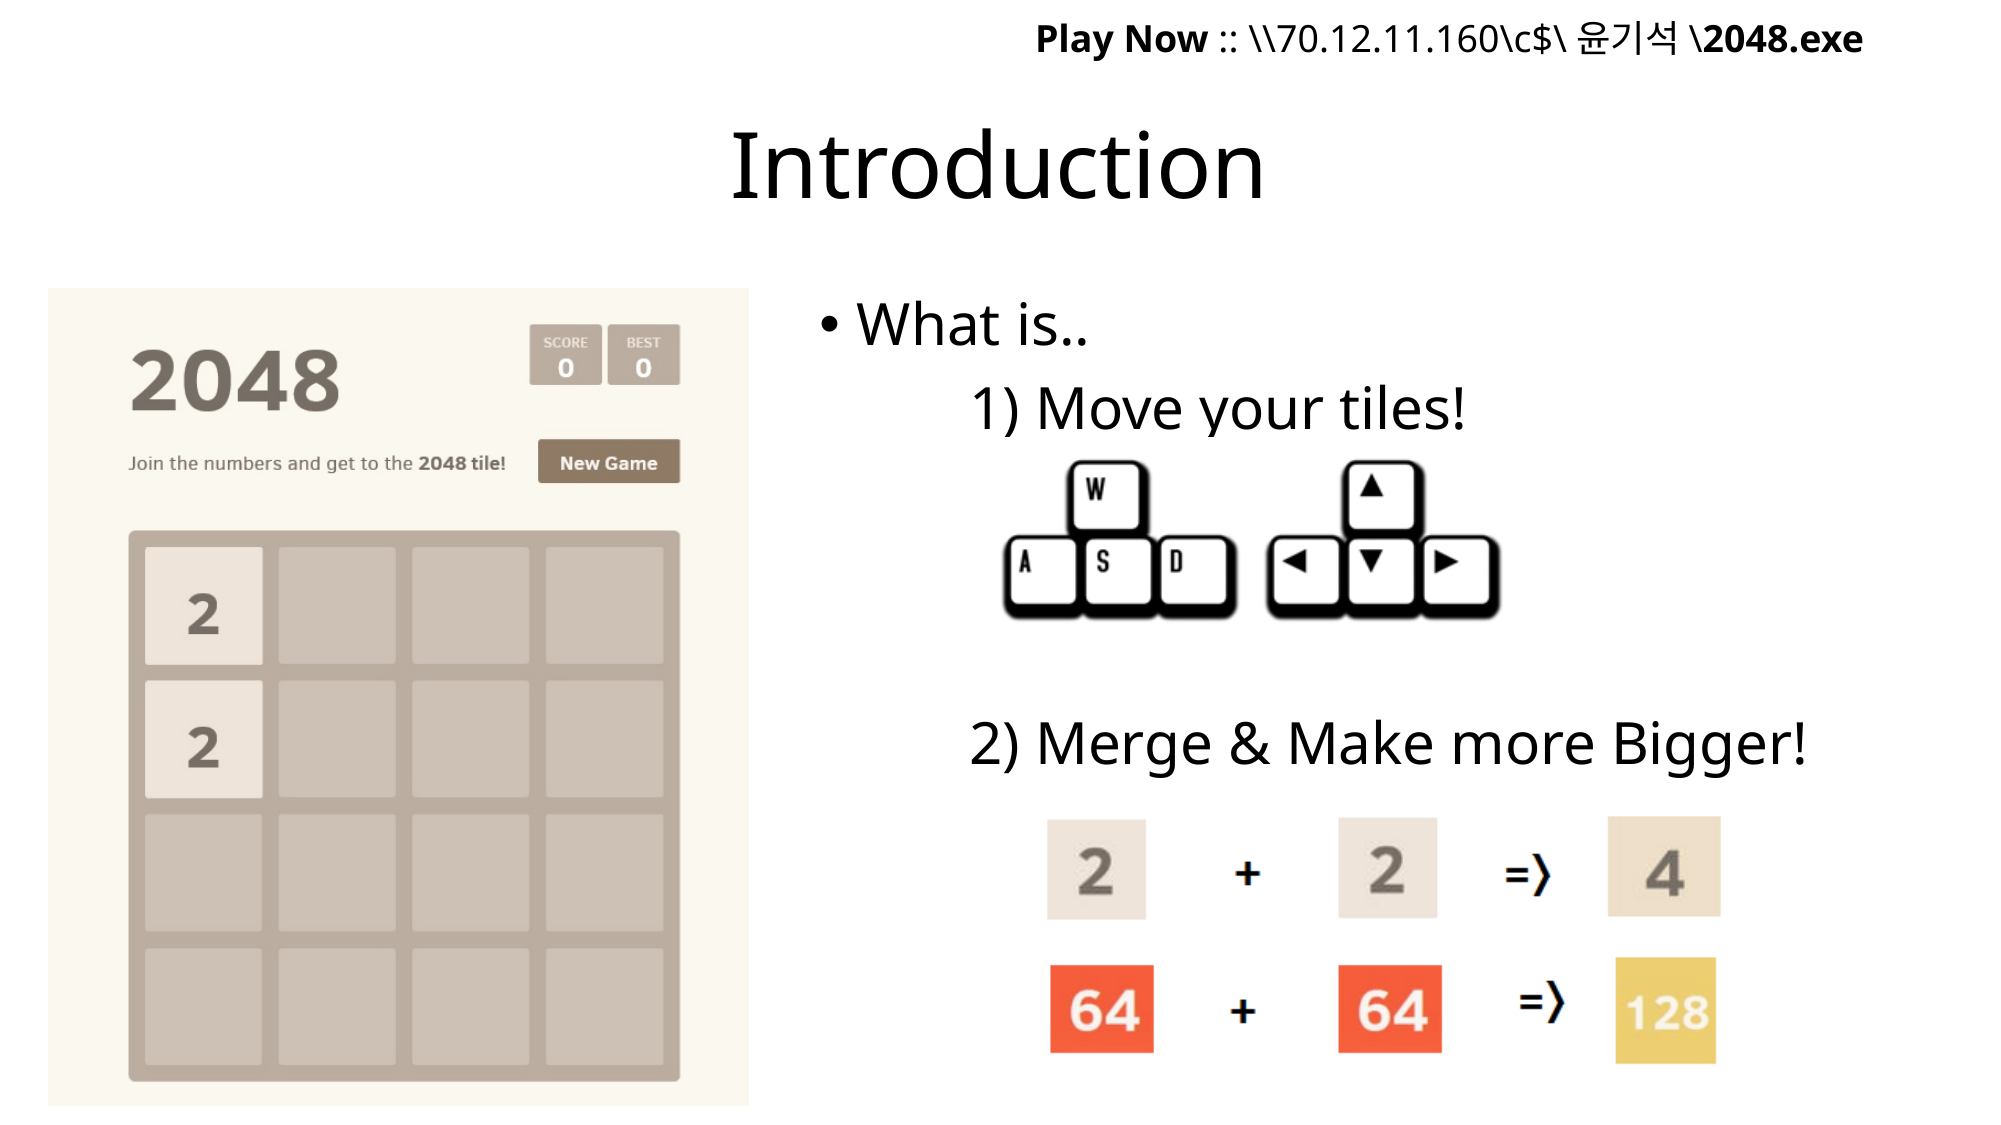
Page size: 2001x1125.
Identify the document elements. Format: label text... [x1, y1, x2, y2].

picture [999, 437, 1508, 645]
picture [999, 793, 1757, 1084]
list What is.. 1) Move your tiles! 2) Merge & Make more Bigger! [804, 288, 1989, 1002]
title Introduction [137, 59, 1863, 278]
picture [48, 287, 749, 1107]
